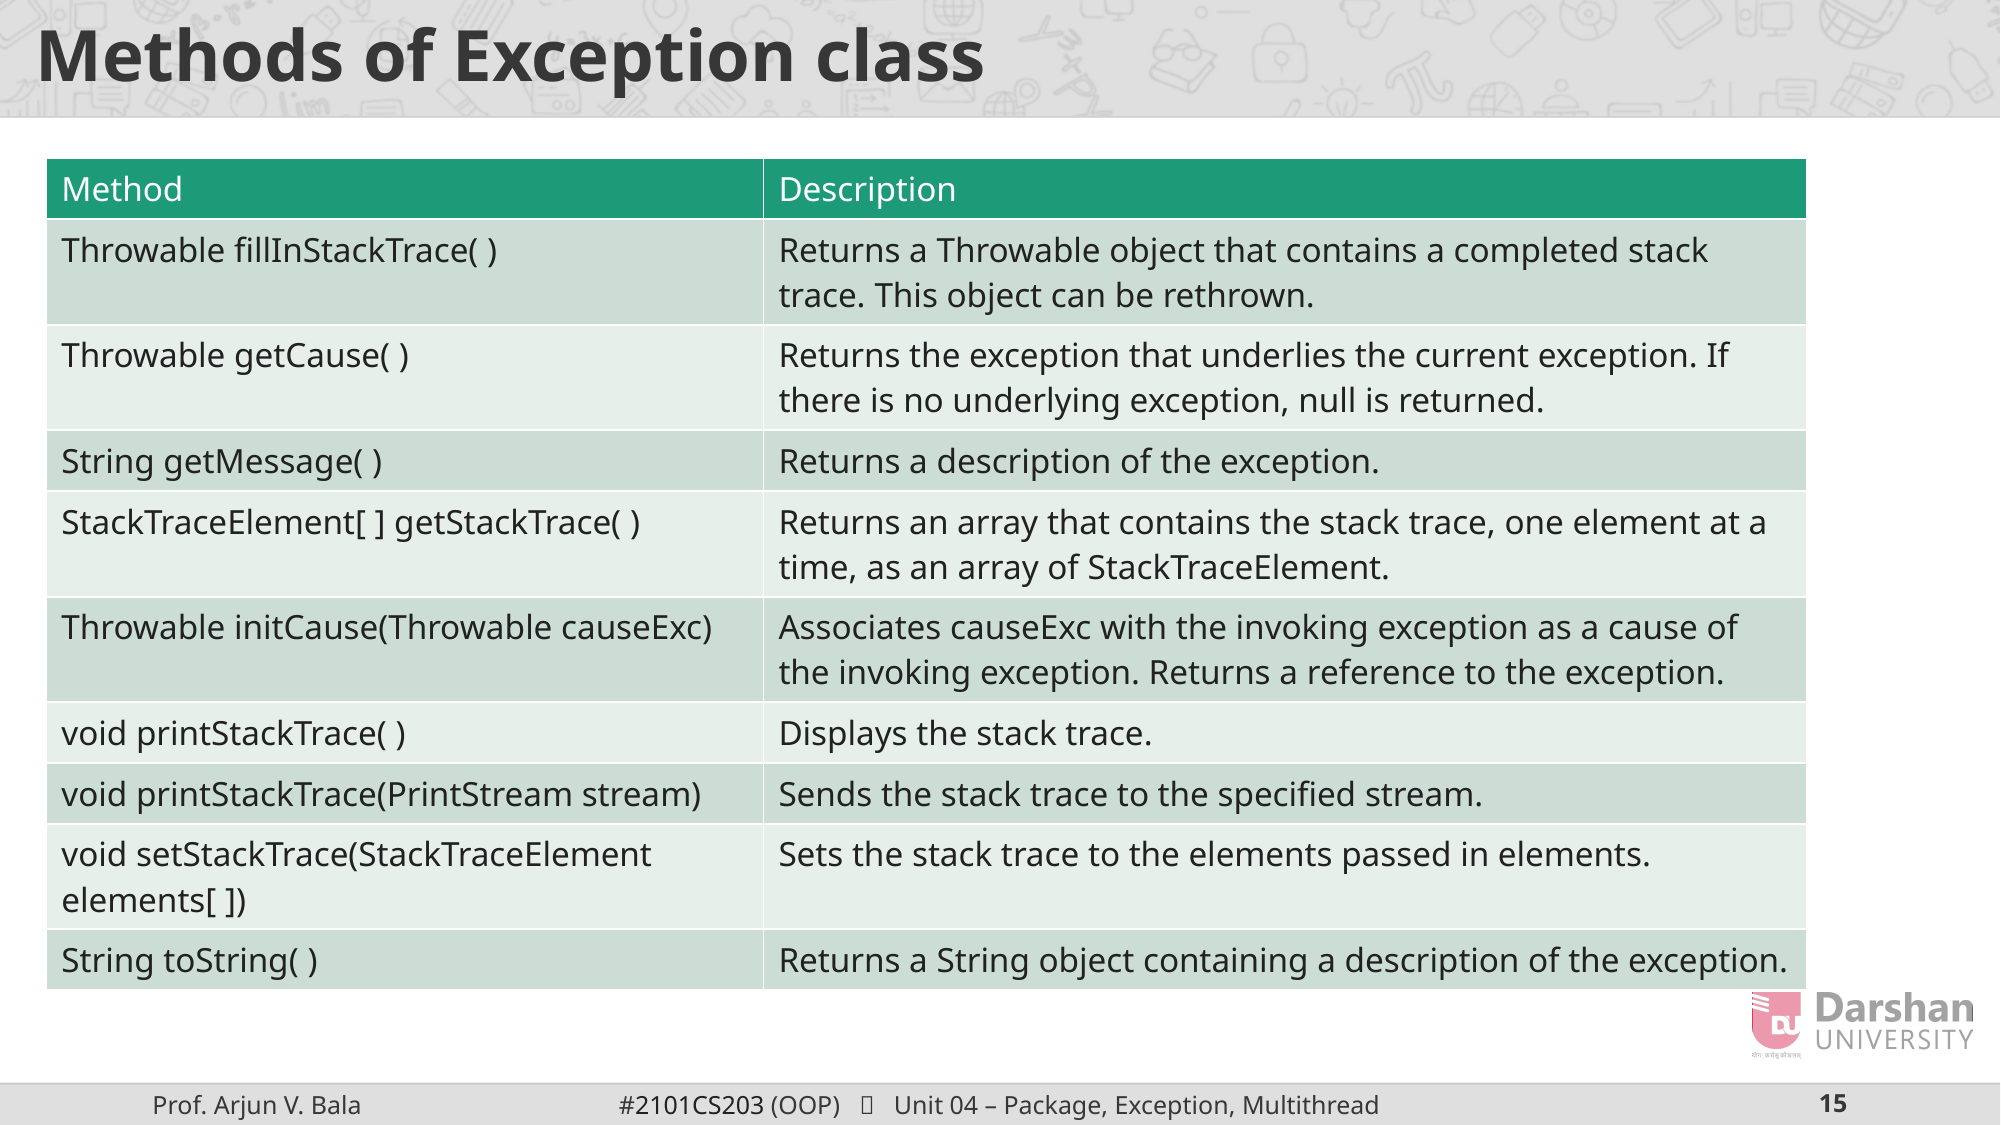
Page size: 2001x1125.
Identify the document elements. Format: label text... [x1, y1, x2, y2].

table_cell void printStackTrace( ) [47, 703, 763, 762]
table_cell void setStackTrace(StackTraceElement elements[ ]) [47, 825, 763, 928]
table_cell Throwable getCause( ) [47, 326, 763, 429]
table_cell Returns a description of the exception. [764, 431, 1806, 490]
table_cell Throwable initCause(Throwable causeExc) [47, 598, 763, 701]
table_header Method [47, 159, 763, 218]
table_cell Associates causeExc with the invoking exception as a cause of the invoking exception. Returns a reference to the exception. [764, 598, 1806, 701]
table_cell void printStackTrace(PrintStream stream) [47, 764, 763, 823]
table_cell Returns a String object containing a description of the exception. [764, 930, 1806, 989]
table_header Description [764, 159, 1806, 218]
table_cell Returns the exception that underlies the current exception. If there is no underlying exception, null is returned. [764, 326, 1806, 429]
table_cell Returns a Throwable object that contains a completed stack trace. This object can be rethrown. [764, 220, 1806, 324]
table_cell StackTraceElement[ ] getStackTrace( ) [47, 492, 763, 596]
table_cell Returns an array that contains the stack trace, one element at a time, as an array of StackTraceElement. [764, 492, 1806, 596]
table_cell Sets the stack trace to the elements passed in elements. [764, 825, 1806, 928]
table_cell String getMessage( ) [47, 431, 763, 490]
table_cell Throwable fillInStackTrace( ) [47, 220, 763, 324]
table_cell Displays the stack trace. [764, 703, 1806, 762]
table_cell String toString( ) [47, 930, 763, 989]
table_cell Sends the stack trace to the specified stream. [764, 764, 1806, 823]
title Methods of Exception class [0, 0, 2000, 117]
